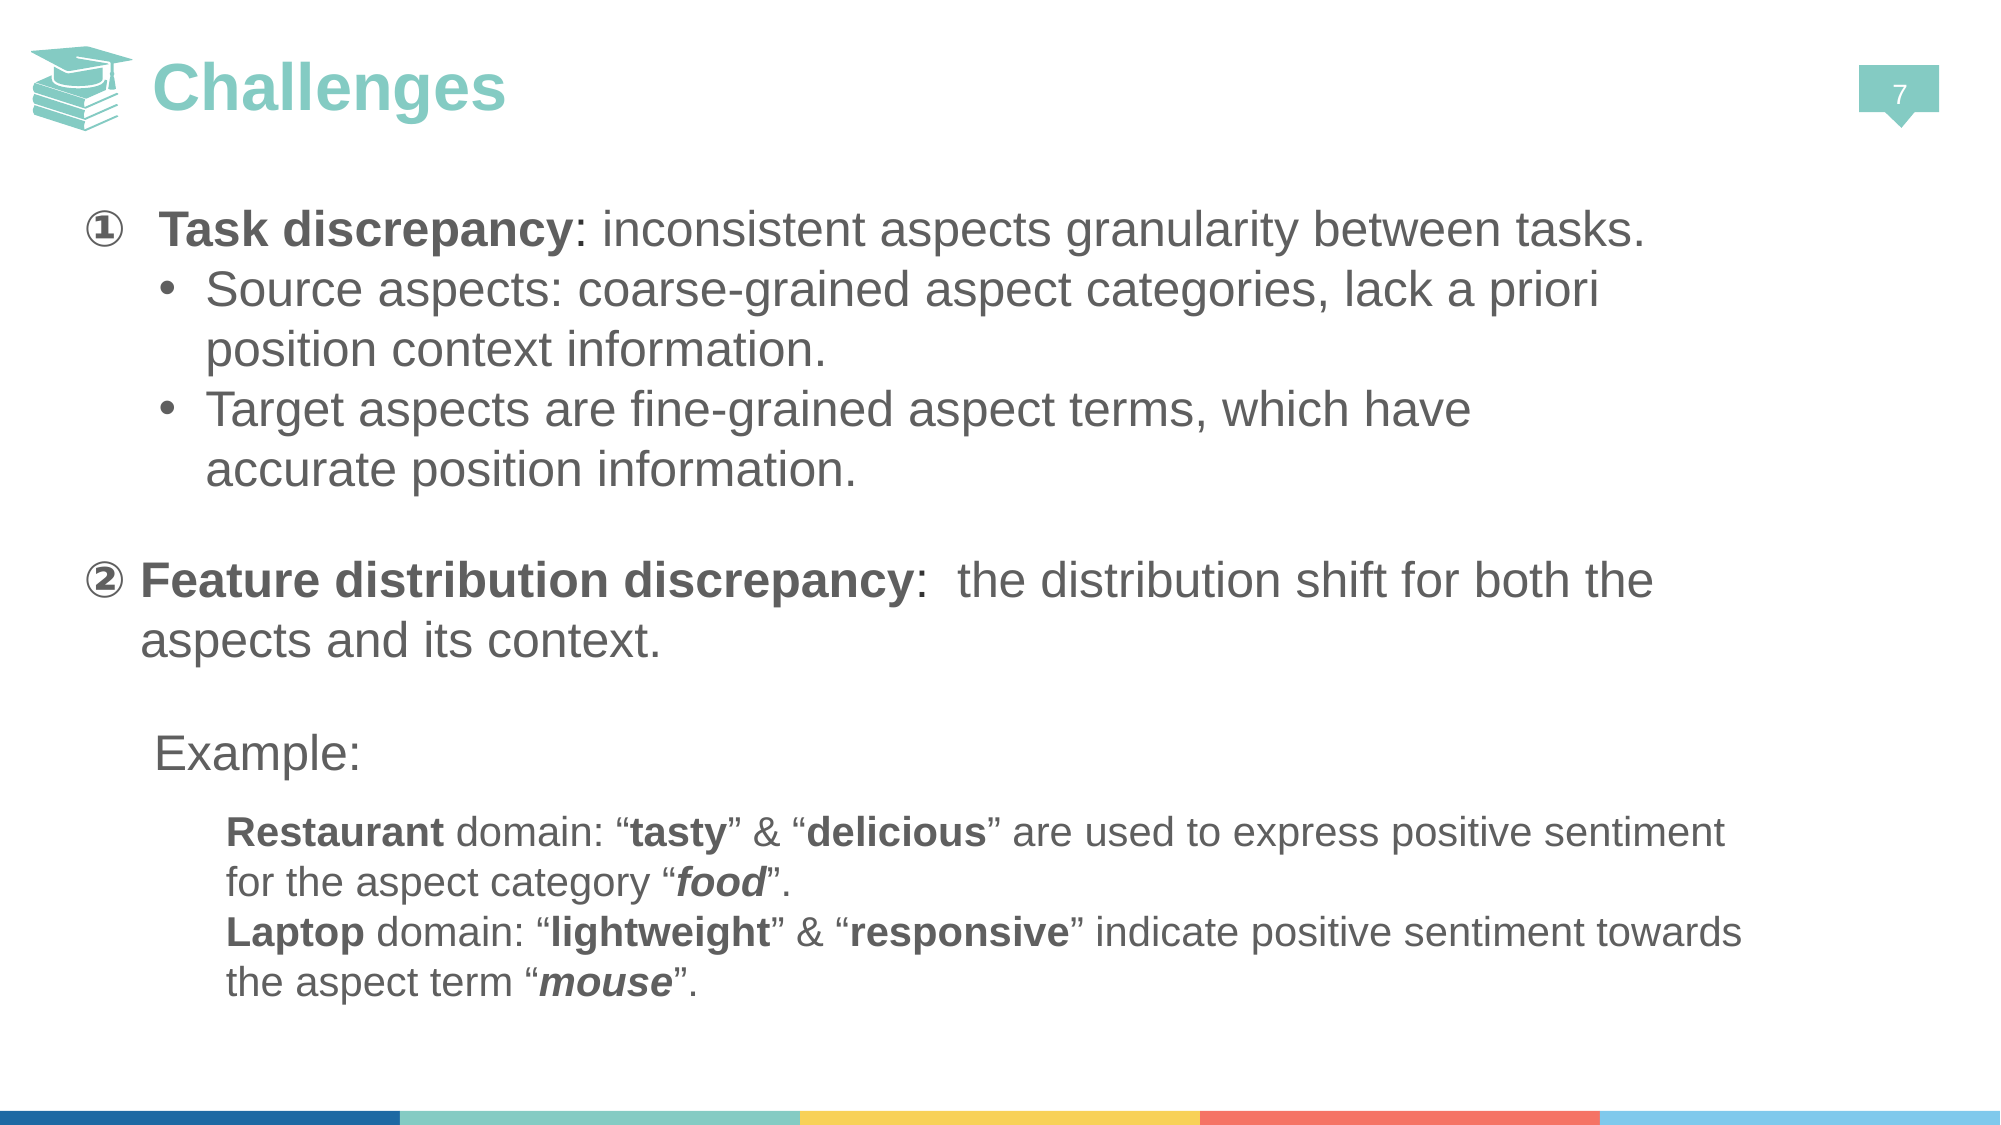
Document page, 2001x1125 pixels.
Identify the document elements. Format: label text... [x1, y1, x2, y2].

text_box Restaurant domain: “tasty” & “delicious” are used to express positive sentiment for the aspect category “food”. Laptop domain: “lightweight” & “responsive” indicate positive sentiment towards the aspect term “mouse”. [211, 797, 1767, 1012]
text_box Task discrepancy: inconsistent aspects granularity between tasks. Source aspects: coarse-grained aspect categories, lack a priori position context information. Target aspects are fine-grained aspect terms, which have accurate position information. Feature distribution discrepancy: the distribution shift for both the aspects and its context. [68, 189, 1693, 675]
text_box Example: [139, 713, 1837, 788]
title Challenges [137, 59, 1837, 118]
